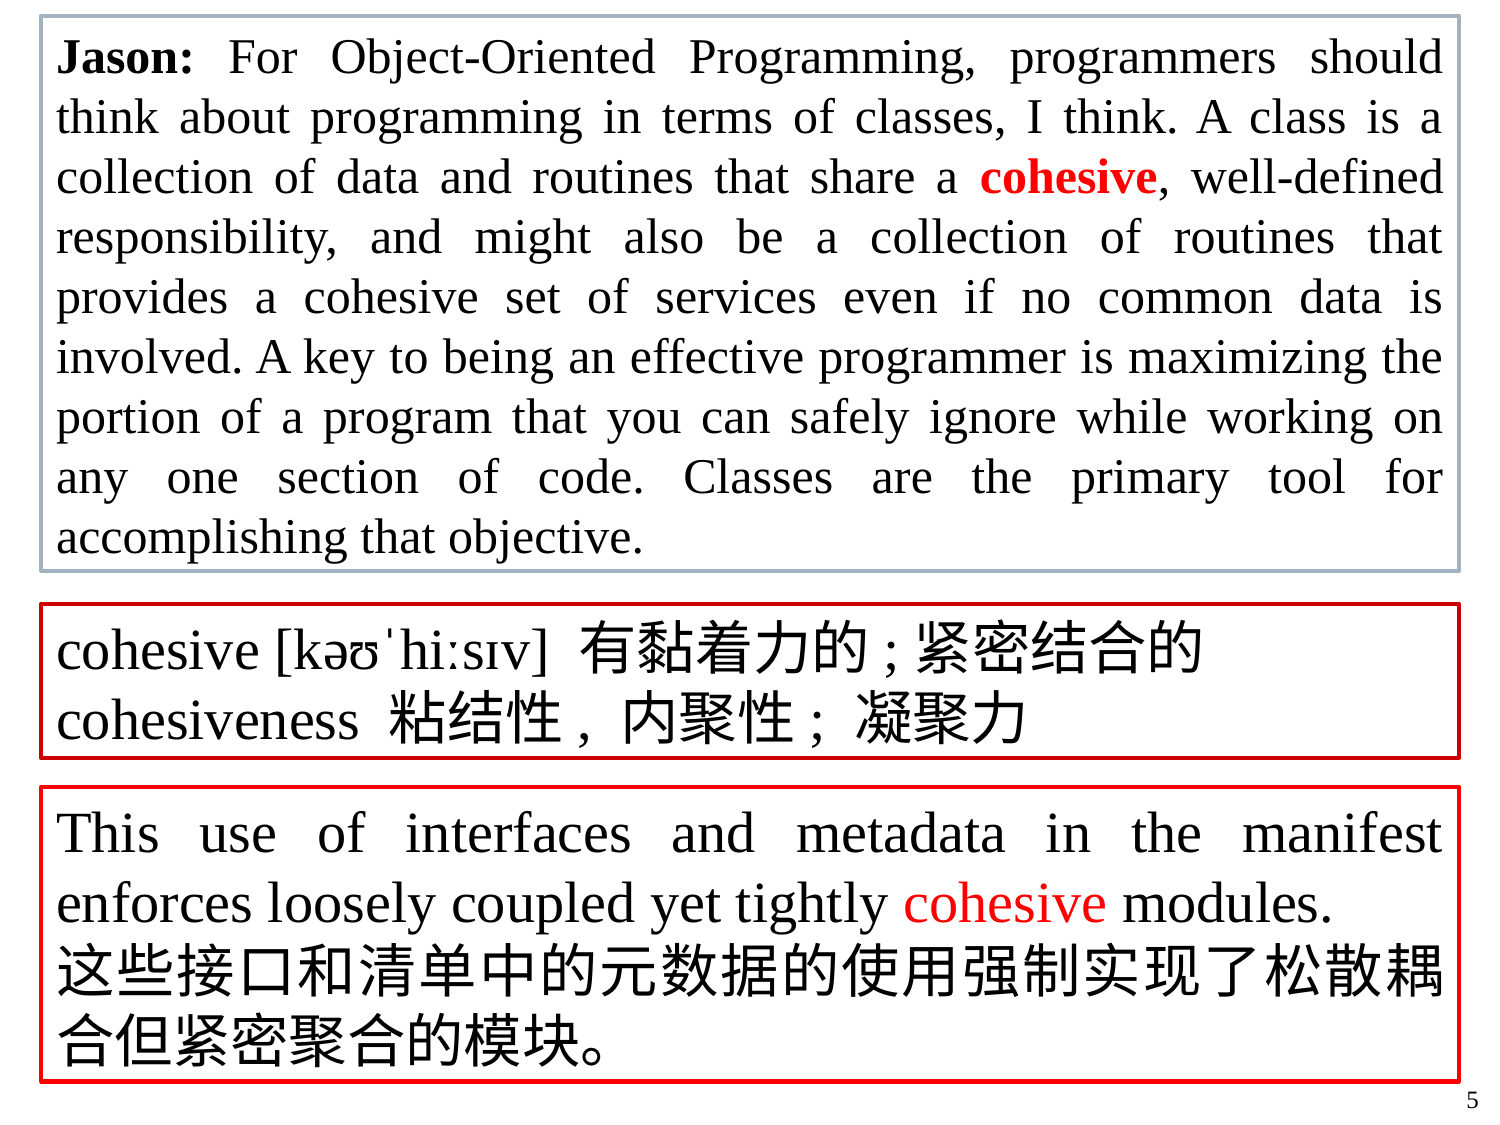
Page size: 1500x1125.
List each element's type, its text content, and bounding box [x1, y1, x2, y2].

text_box This use of interfaces and metadata in the manifest enforces loosely coupled yet tightly cohesive modules. 这些接口和清单中的元数据的使用强制实现了松散耦合但紧密聚合的模块。 [39, 785, 1461, 1084]
text_box Jason: For Object-Oriented Programming, programmers should think about programming in terms of classes, I think. A class is a collection of data and routines that share a cohesive, well-defined responsibility, and might also be a collection of routines that provides a cohesive set of services even if no common data is involved. A key to being an effective programmer is maximizing the portion of a program that you can safely ignore while working on any one section of code. Classes are the primary tool for accomplishing that objective. [39, 14, 1461, 573]
text_box cohesive [kəʊˈhiːsɪv] 有黏着力的;紧密结合的 cohesiveness 粘结性, 内聚性; 凝聚力 [39, 602, 1461, 760]
footer 5 [1405, 1034, 1495, 1121]
